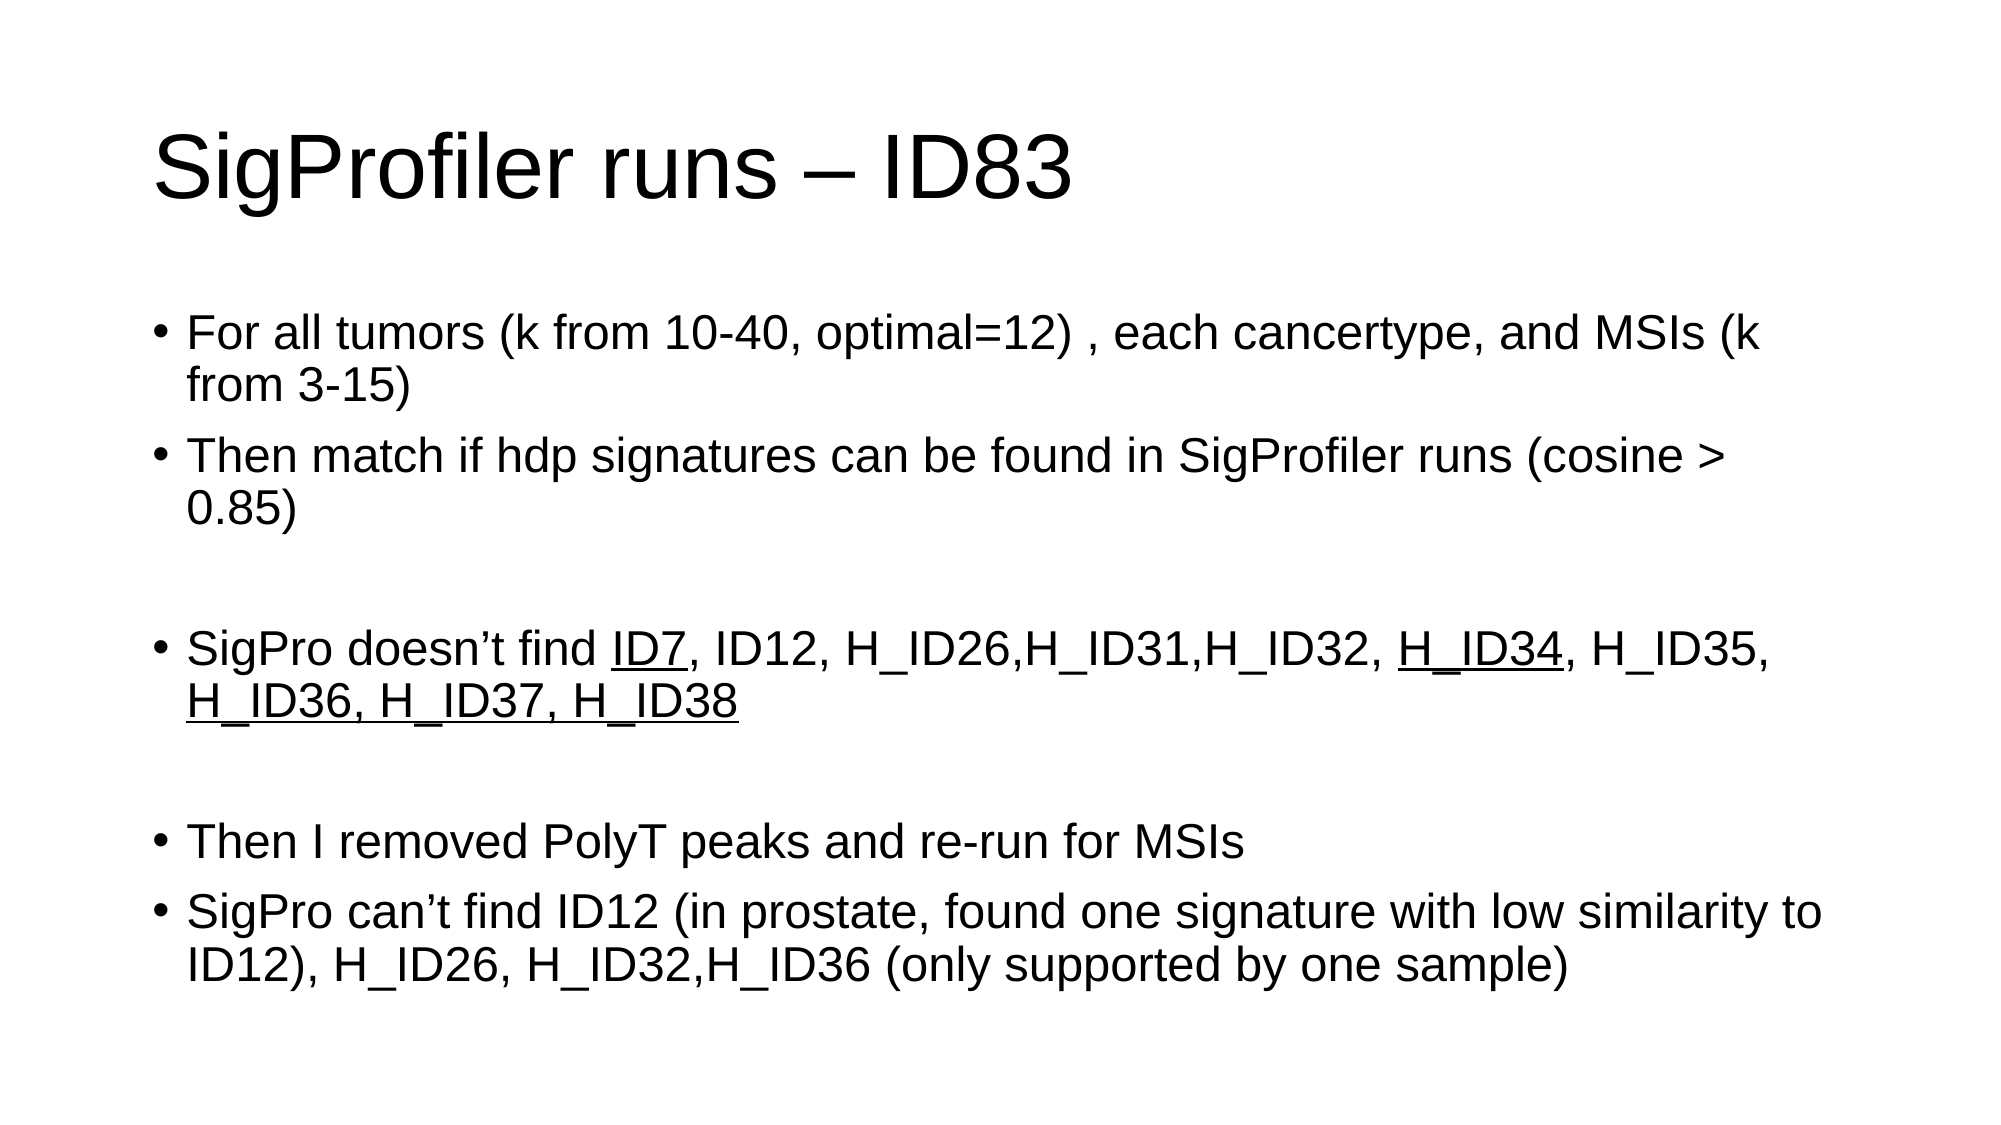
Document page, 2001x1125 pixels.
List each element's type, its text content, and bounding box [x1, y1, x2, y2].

list For all tumors (k from 10-40, optimal=12) , each cancertype, and MSIs (k from 3-15) Then match if hdp signatures can be found in SigProfiler runs (cosine > 0.85) SigPro doesn’t find ID7, ID12, H_ID26,H_ID31,H_ID32, H_ID34, H_ID35, H_ID36, H_ID37, H_ID38 Then I removed PolyT peaks and re-run for MSIs SigPro can’t find ID12 (in prostate, found one signature with low similarity to ID12), H_ID26, H_ID32,H_ID36 (only supported by one sample) [137, 299, 1863, 1014]
title SigProfiler runs – ID83 [137, 59, 1863, 278]
